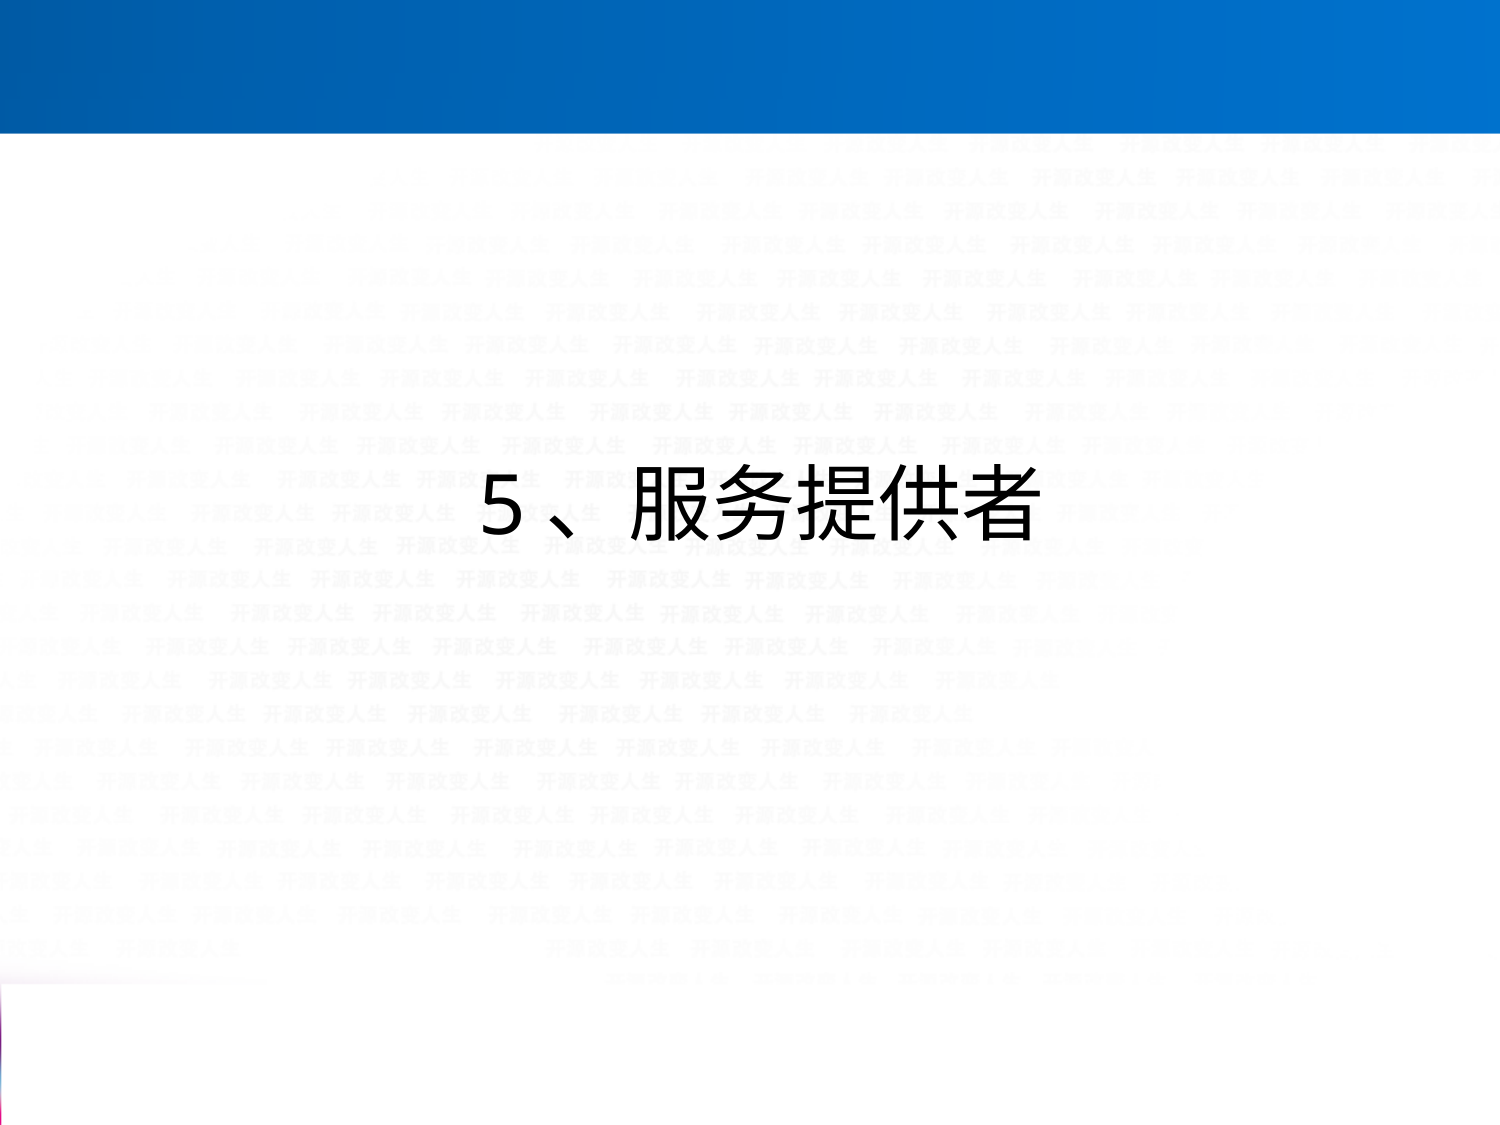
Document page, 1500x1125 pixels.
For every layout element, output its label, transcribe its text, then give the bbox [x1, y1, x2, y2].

text_box 5、服务提供者 [112, 444, 1412, 560]
picture [0, 0, 1500, 1125]
